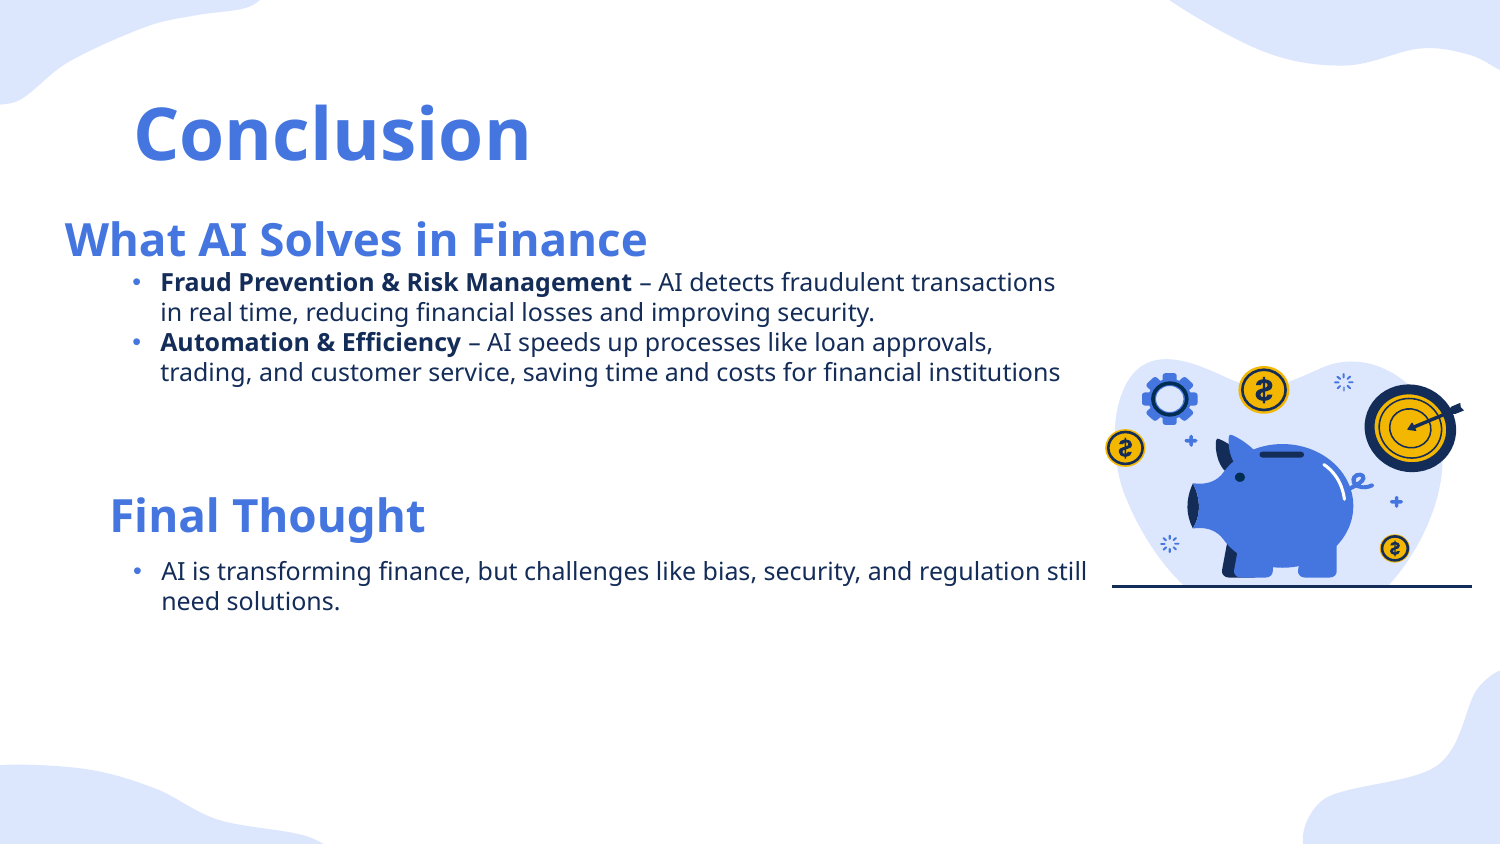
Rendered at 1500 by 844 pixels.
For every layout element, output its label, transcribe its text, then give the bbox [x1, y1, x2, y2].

subtitle Fraud Prevention & Risk Management – AI detects fraudulent transactions in real time, reducing financial losses and improving security. Automation & Efficiency – AI speeds up processes like loan approvals, trading, and customer service, saving time and costs for financial institutions [117, 251, 1080, 476]
subtitle AI is transforming finance, but challenges like bias, security, and regulation still need solutions. [118, 540, 1106, 844]
subtitle What AI Solves in Finance [39, 186, 674, 281]
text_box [1104, 339, 1473, 587]
text_box Final Thought [89, 462, 446, 557]
title Conclusion [118, 72, 1382, 167]
